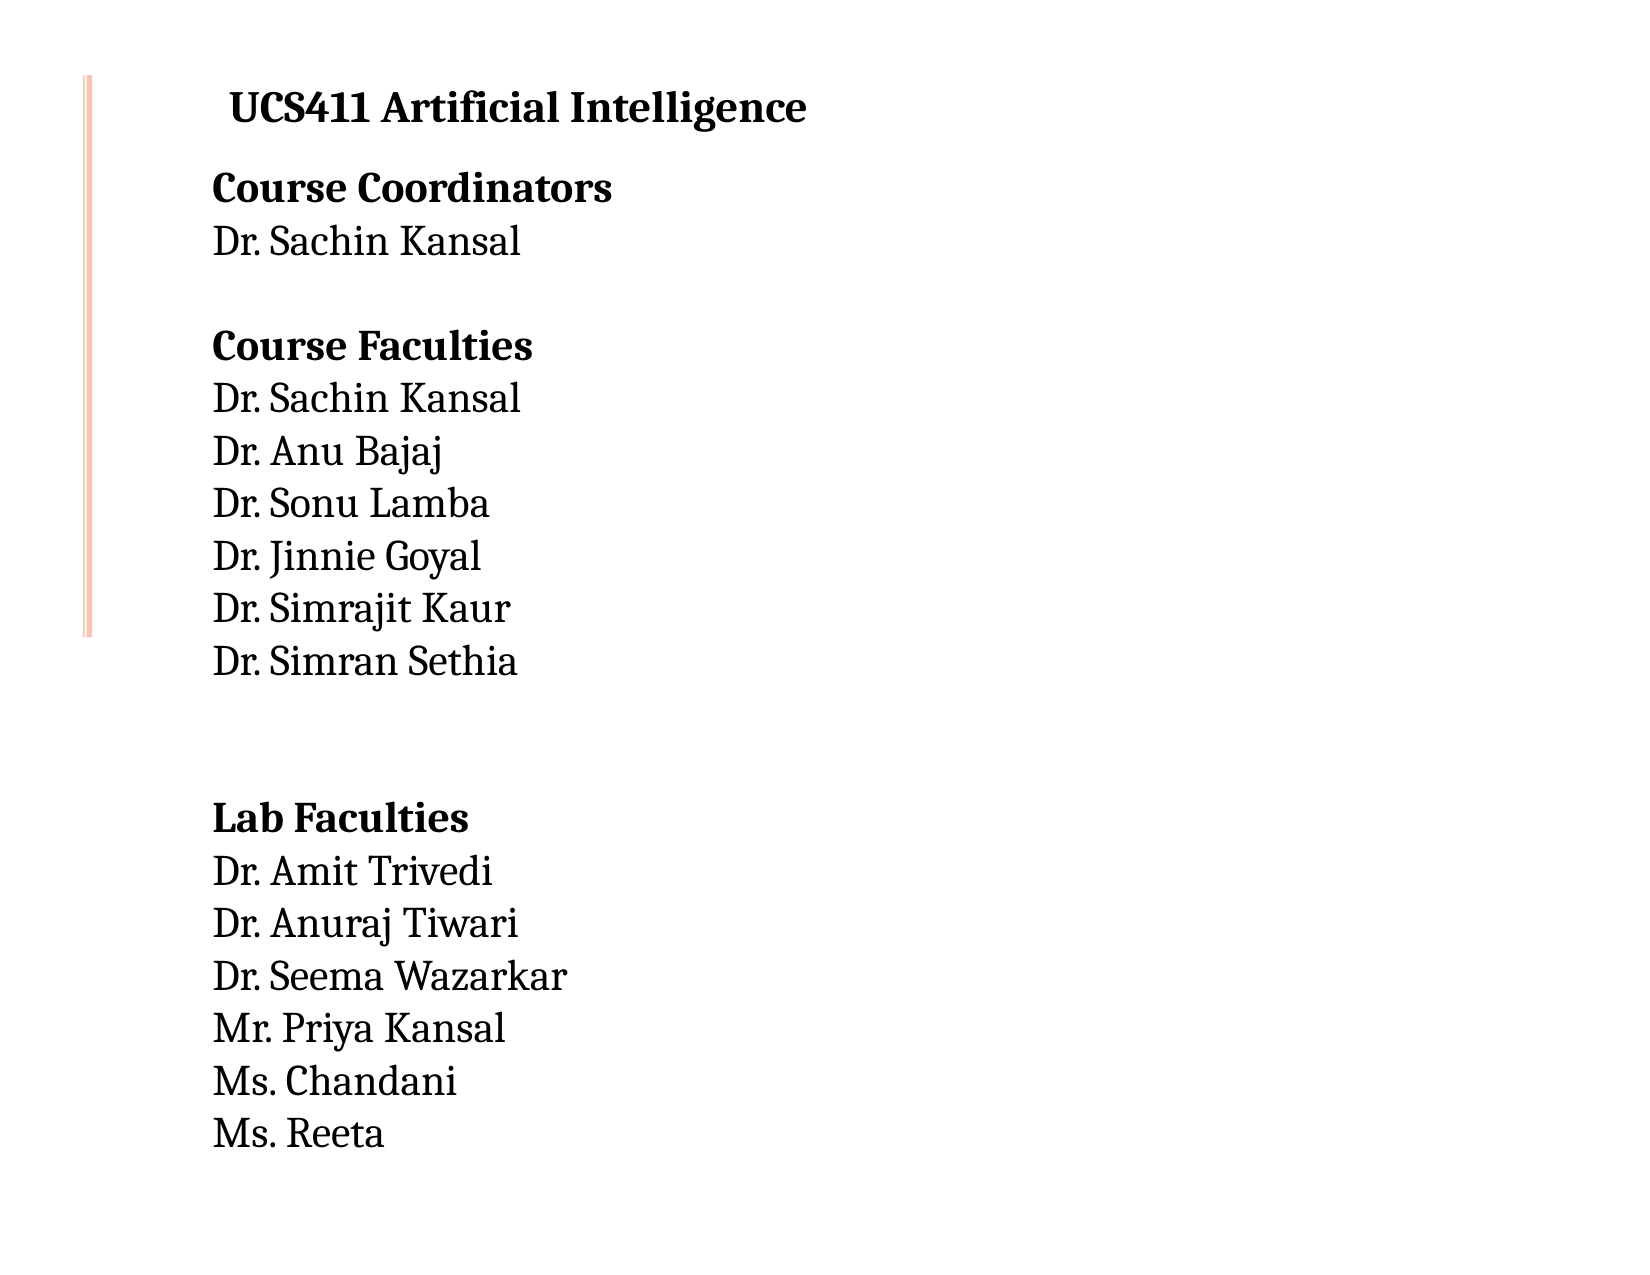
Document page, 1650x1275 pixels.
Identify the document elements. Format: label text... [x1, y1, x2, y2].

list Course Coordinators Dr. Sachin Kansal Course Faculties Dr. Sachin Kansal Dr. Anu Bajaj Dr. Sonu Lamba Dr. Jinnie Goyal Dr. Simrajit Kaur Dr. Simran Sethia Lab Faculties Dr. Amit Trivedi Dr. Anuraj Tiwari Dr. Seema Wazarkar Mr. Priya Kansal Ms. Chandani Ms. Reeta [212, 158, 1490, 1220]
title UCS411 Artificial Intelligence [228, 77, 1421, 133]
